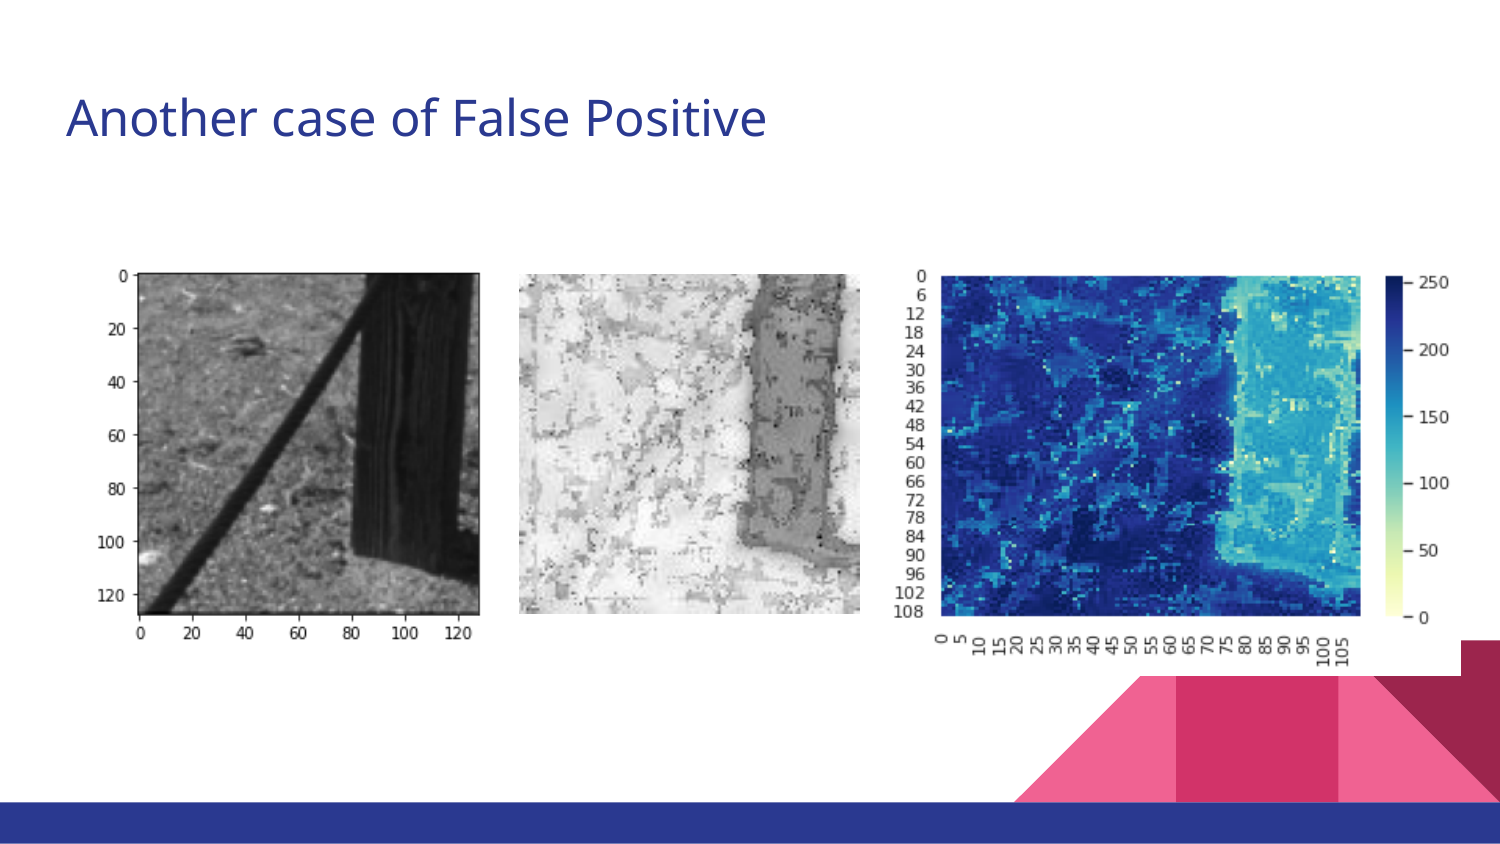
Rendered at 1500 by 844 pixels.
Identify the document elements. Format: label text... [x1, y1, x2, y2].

picture [519, 274, 860, 614]
picture [881, 259, 1461, 676]
title Another case of False Positive [51, 67, 1449, 167]
picture [85, 259, 488, 652]
